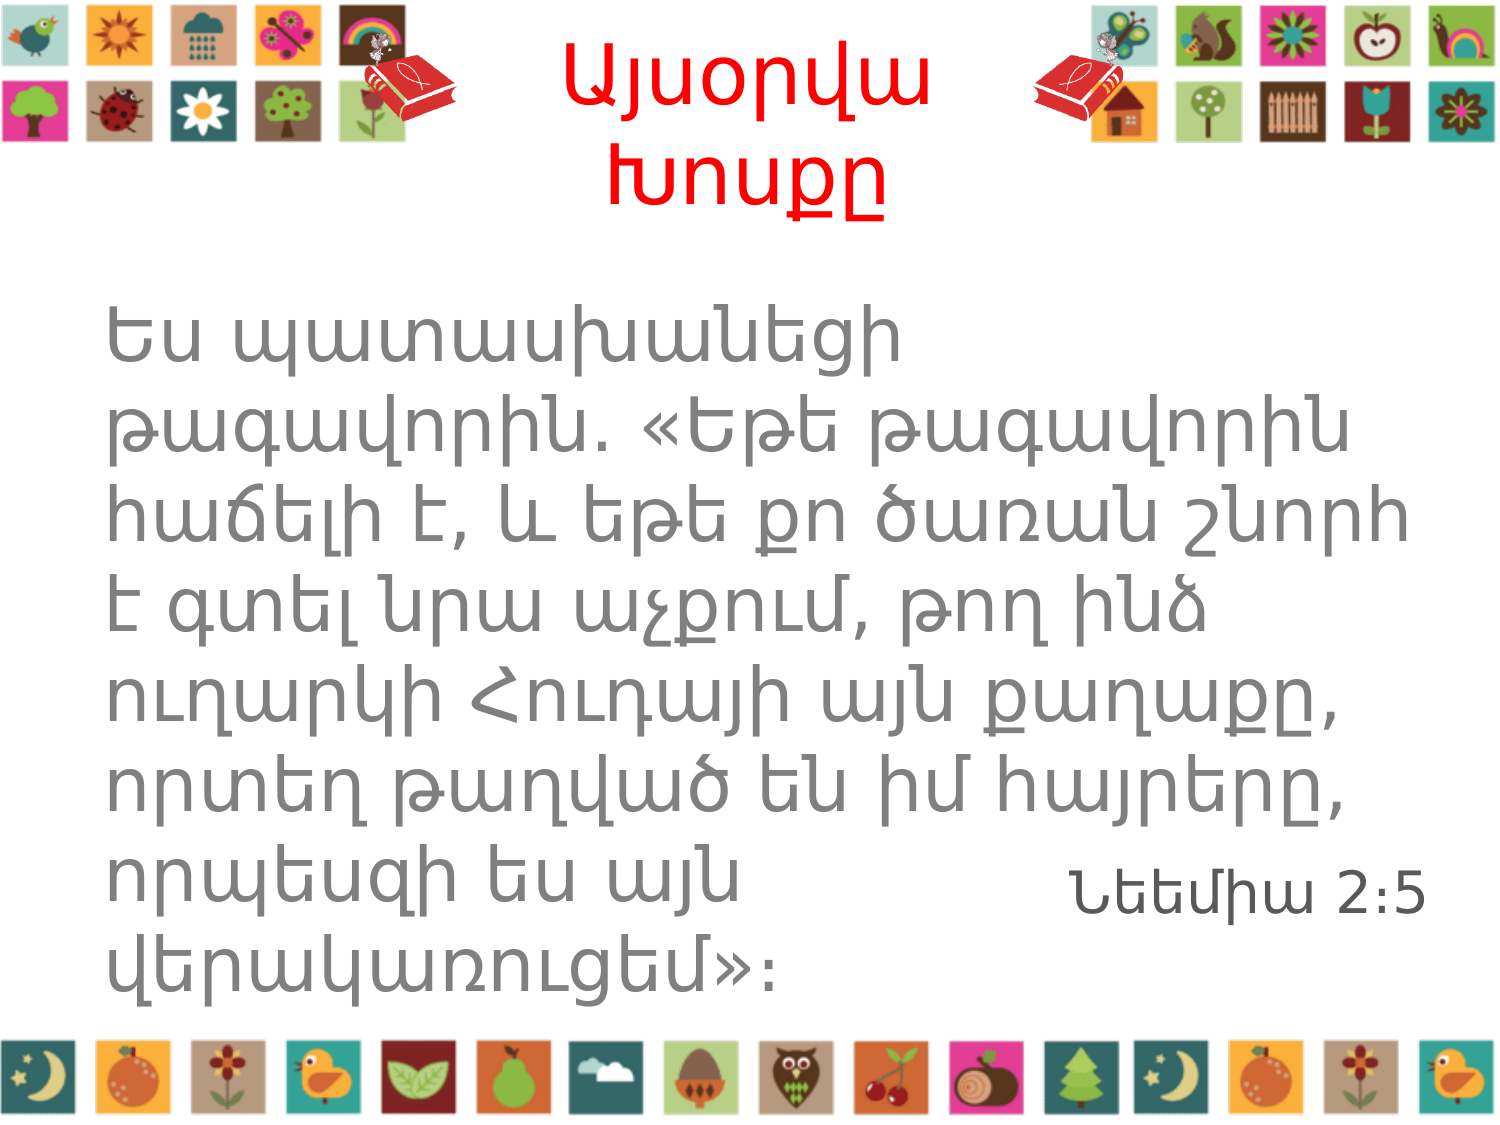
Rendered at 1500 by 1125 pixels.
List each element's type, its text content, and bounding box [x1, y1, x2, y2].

picture [0, 3, 489, 150]
text_box Նեեմիա 2։5 [812, 848, 1444, 933]
text_box Ես պատասխանեցի թագավորին. «Եթե թագավորին հաճելի է, և եթե քո ծառան շնորհ է գտել նրա աչքում, թող ինձ ուղարկի Հուդայի այն քաղաքը, որտեղ թաղված են իմ հայրերը, որպեսզի ես այն վերակառուցեմ»։ [88, 278, 1436, 1014]
text_box Այսօրվա Խոսքը [414, 13, 1080, 229]
picture [1001, 3, 1500, 150]
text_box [0, 1028, 1500, 1118]
